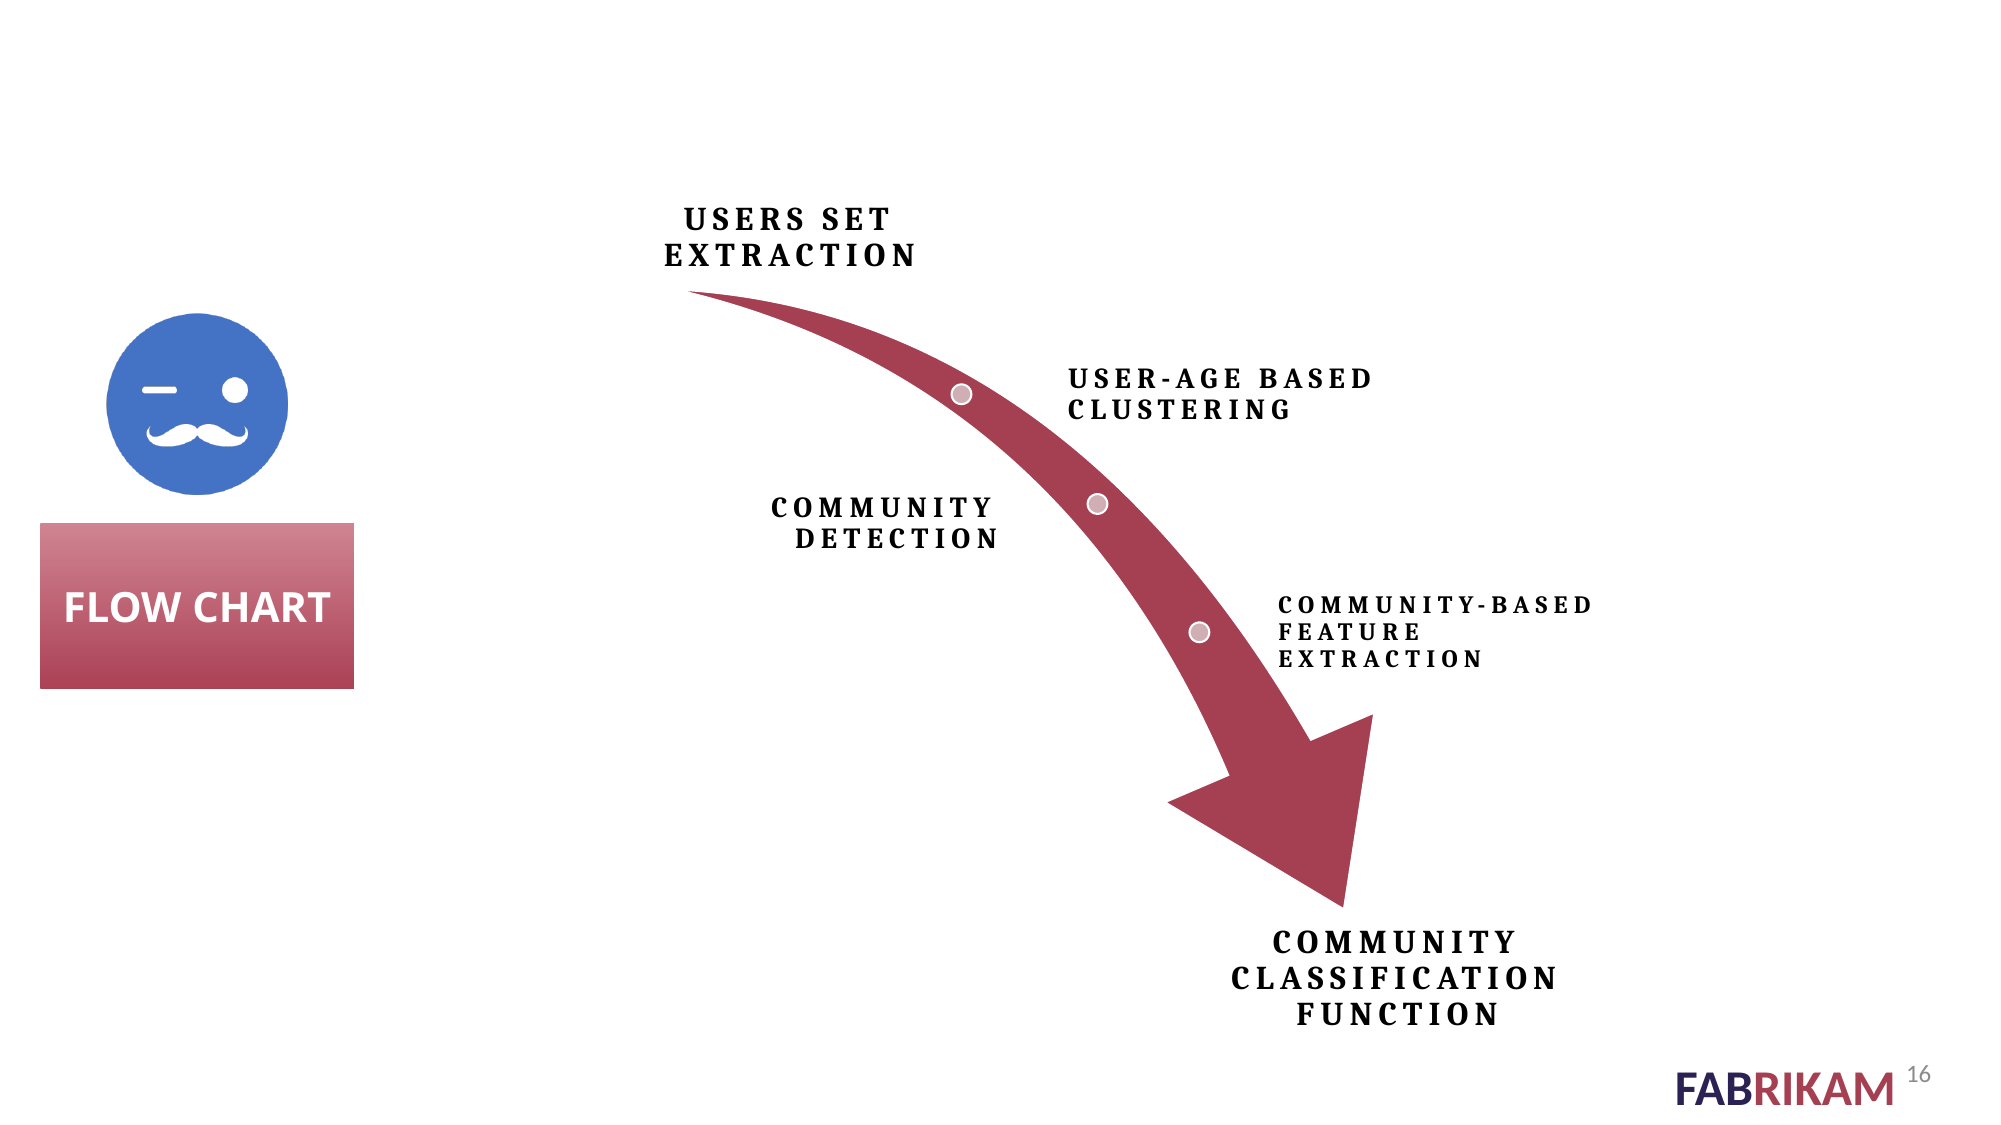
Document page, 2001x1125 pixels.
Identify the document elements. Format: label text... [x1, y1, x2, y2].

picture [84, 291, 310, 517]
slide_number 16 [1496, 1042, 1947, 1103]
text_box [438, 131, 1772, 1043]
text_box FLOW CHART [40, 523, 354, 689]
